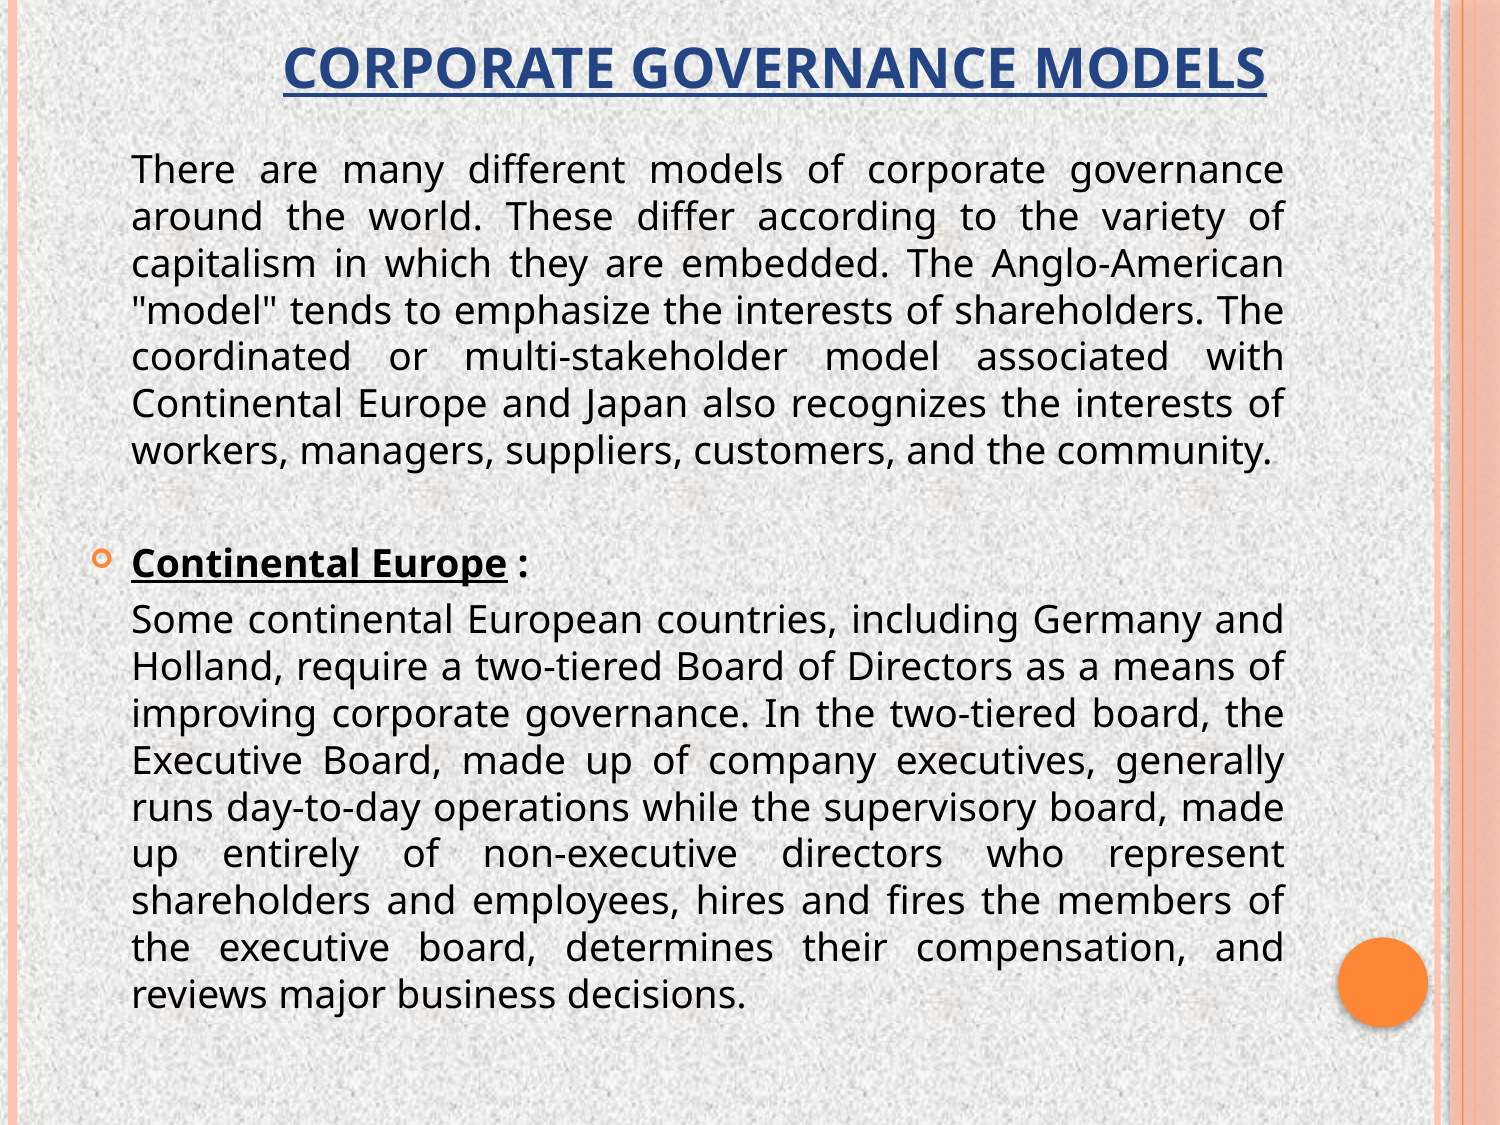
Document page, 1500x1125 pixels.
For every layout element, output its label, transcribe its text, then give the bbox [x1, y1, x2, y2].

picture [1441, 0, 1449, 1125]
picture [0, 0, 7, 1125]
picture [18, 0, 1434, 1125]
title Corporate governance models [162, 24, 1388, 108]
list There are many different models of corporate governance around the world. These differ according to the variety of capitalism in which they are embedded. The Anglo-American "model" tends to emphasize the interests of shareholders. The coordinated or multi-stakeholder model associated with Continental Europe and Japan also recognizes the interests of workers, managers, suppliers, customers, and the community. Continental Europe : Some continental European countries, including Germany and Holland, require a two-tiered Board of Directors as a means of improving corporate governance. In the two-tiered board, the Executive Board, made up of company executives, generally runs day-to-day operations while the supervisory board, made up entirely of non-executive directors who represent shareholders and employees, hires and fires the members of the executive board, determines their compensation, and reviews major business decisions. [75, 137, 1300, 1062]
